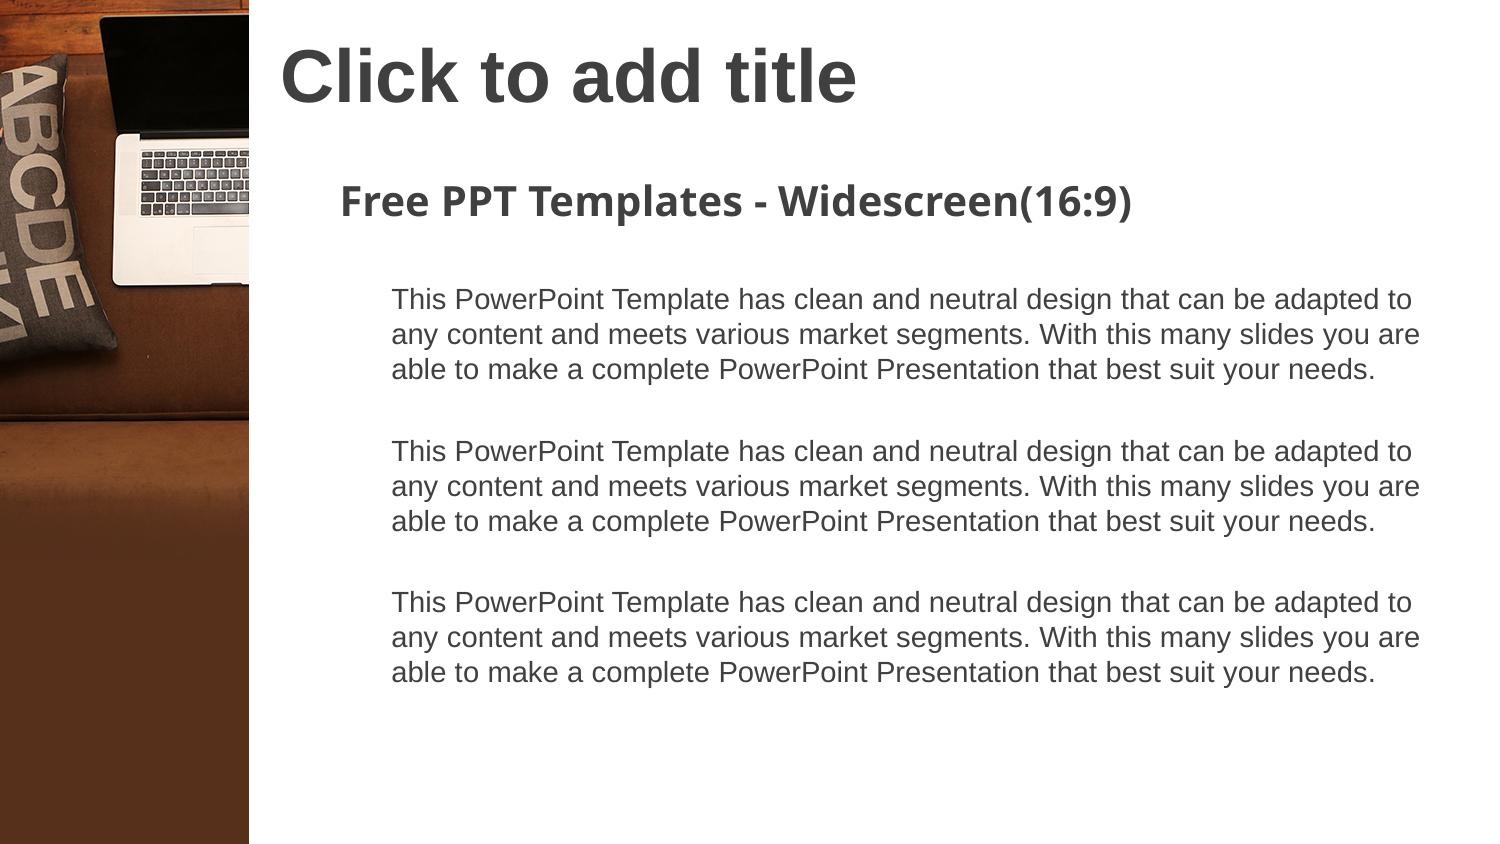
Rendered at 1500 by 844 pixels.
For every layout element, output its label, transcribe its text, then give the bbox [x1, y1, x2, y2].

picture [0, 0, 1500, 844]
list Free PPT Templates - Widescreen(16:9) [324, 161, 1459, 238]
title Click to add title [265, 0, 1500, 146]
list This PowerPoint Template has clean and neutral design that can be adapted to any content and meets various market segments. With this many slides you are able to make a complete PowerPoint Presentation that best suit your needs. This PowerPoint Template has clean and neutral design that can be adapted to any content and meets various market segments. With this many slides you are able to make a complete PowerPoint Presentation that best suit your needs. This PowerPoint Template has clean and neutral design that can be adapted to any content and meets various market segments. With this many slides you are able to make a complete PowerPoint Presentation that best suit your needs. [326, 273, 1461, 765]
